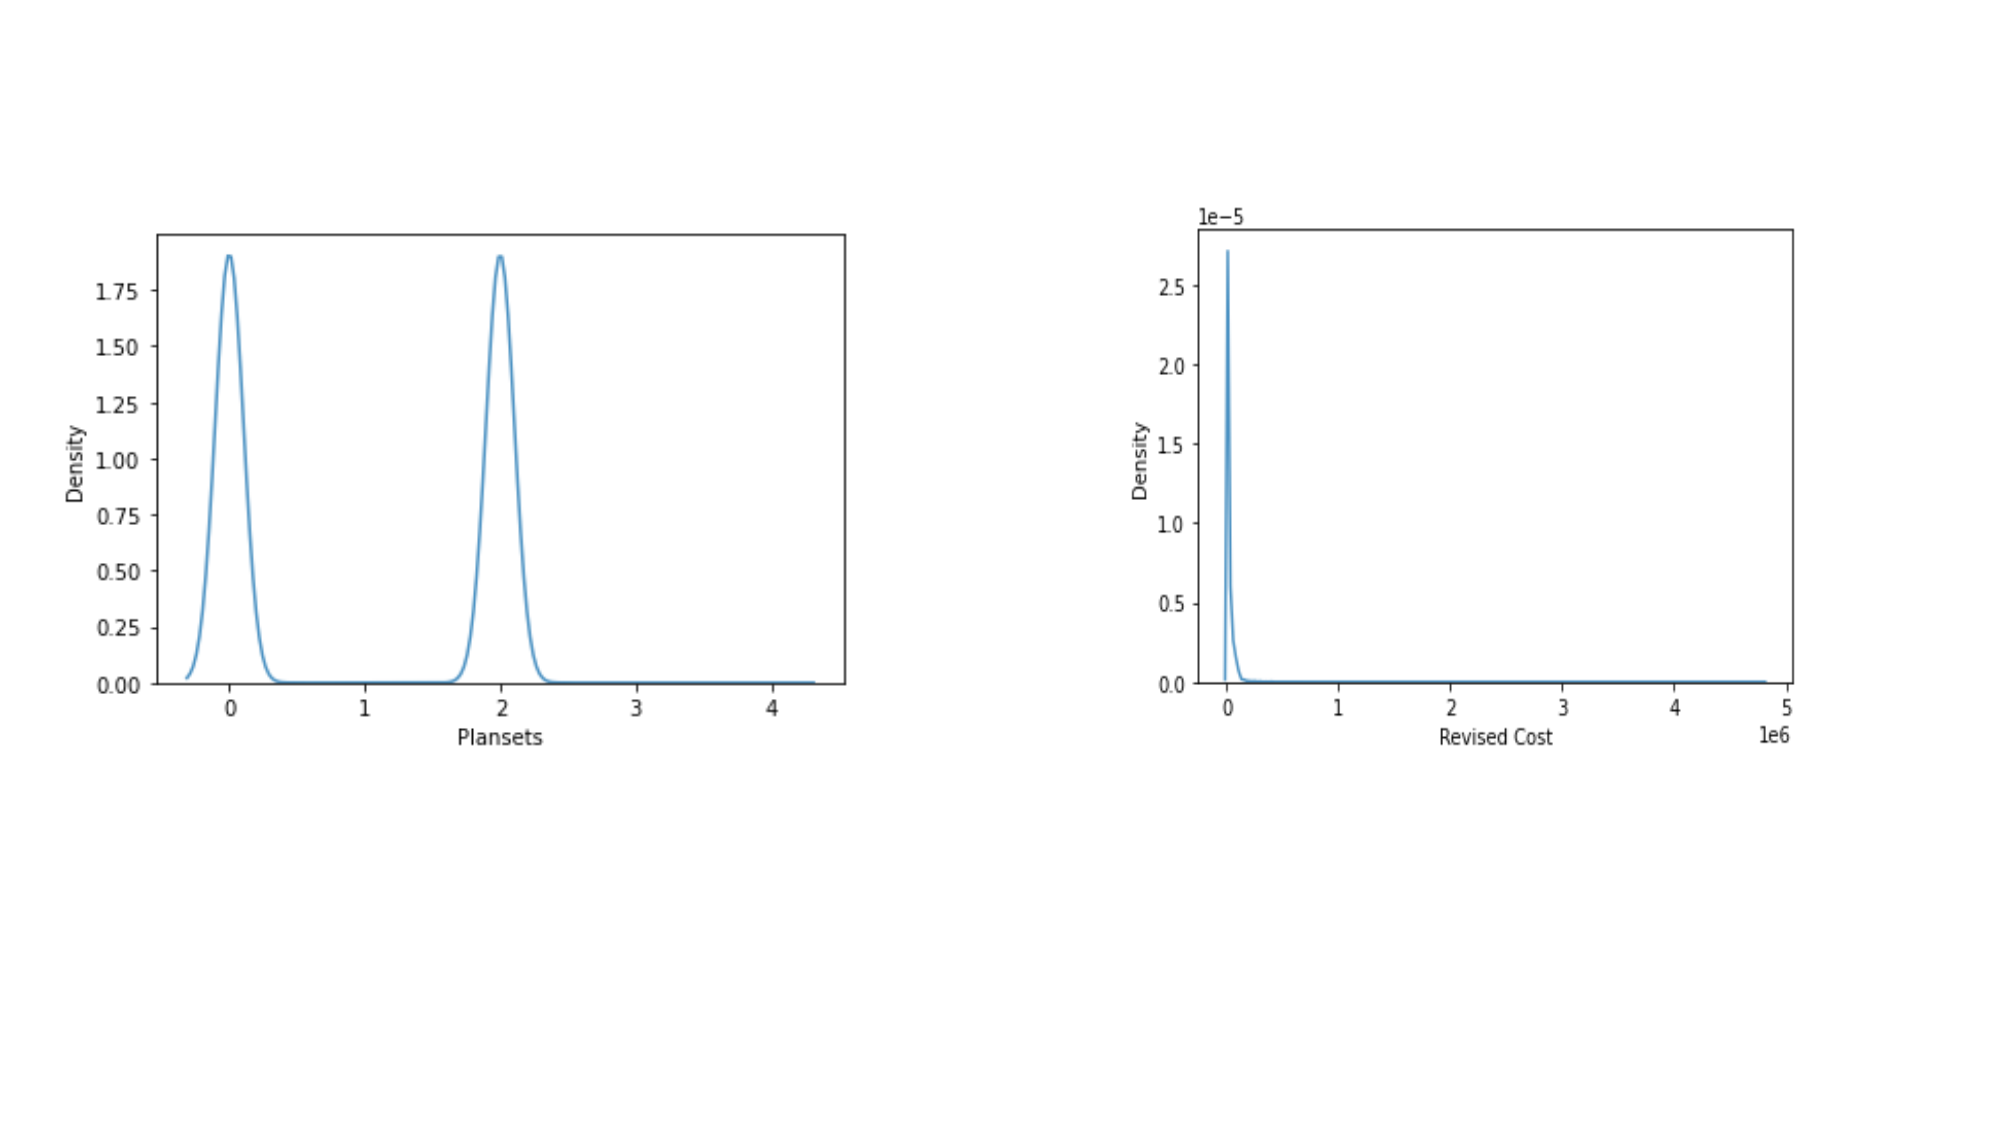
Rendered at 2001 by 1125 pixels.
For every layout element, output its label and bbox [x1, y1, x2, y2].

picture [52, 222, 859, 762]
picture [1120, 194, 1805, 762]
